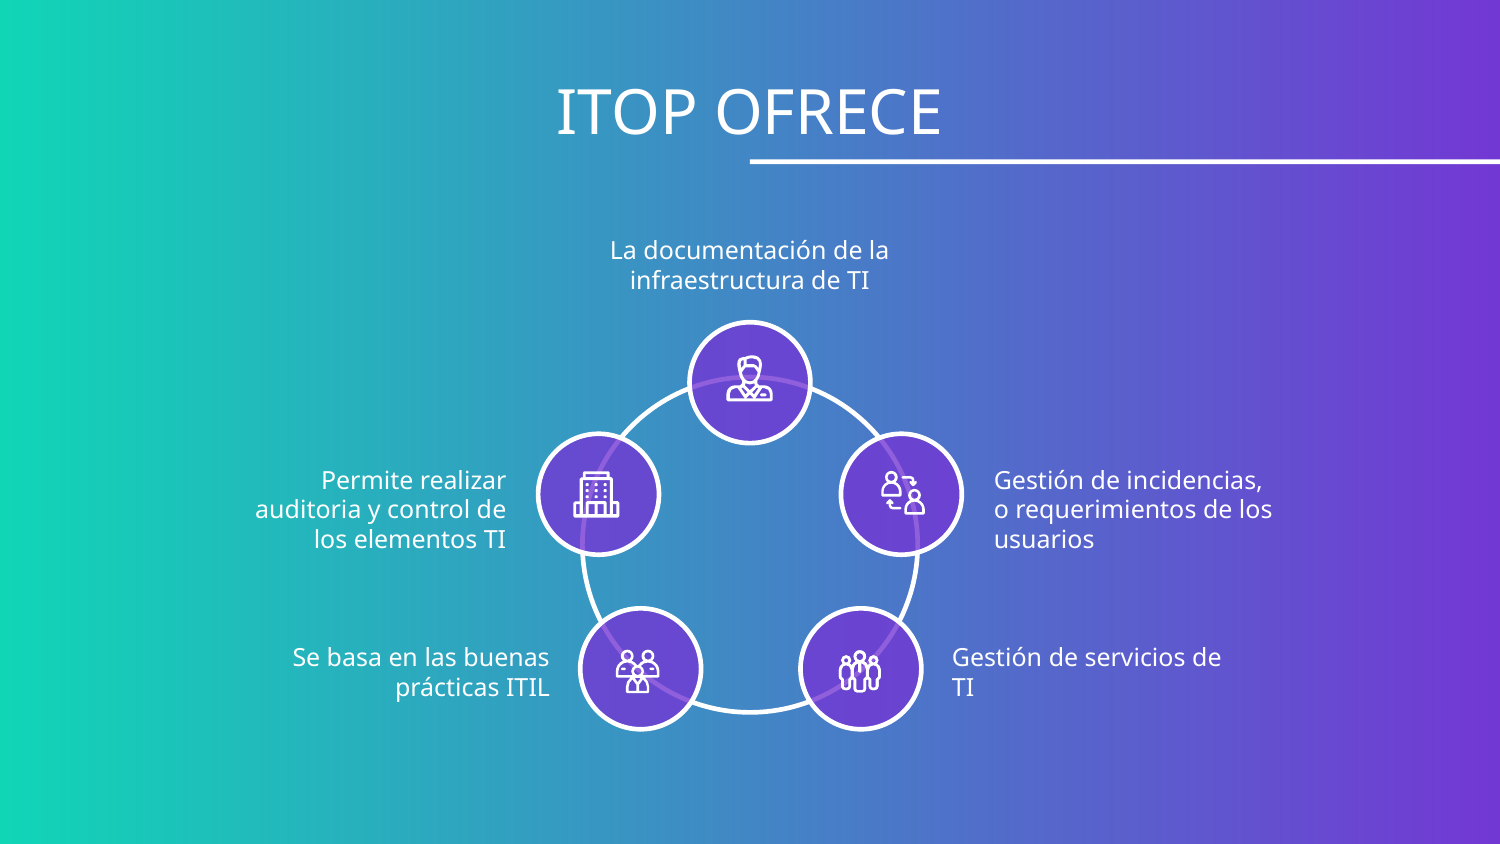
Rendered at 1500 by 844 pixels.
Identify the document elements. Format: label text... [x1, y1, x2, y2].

subtitle Gestión de incidencias, o requerimientos de los usuarios [978, 449, 1292, 540]
subtitle La documentación de la infraestructura de TI [593, 219, 907, 311]
subtitle Se basa en las buenas prácticas ITIL [269, 626, 532, 717]
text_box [615, 649, 660, 694]
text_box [726, 355, 774, 402]
subtitle Gestión de servicios de TI [968, 626, 1250, 717]
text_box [838, 649, 882, 693]
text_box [573, 470, 620, 518]
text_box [537, 321, 963, 730]
subtitle Permite realizar auditoria y control de los elementos TI [225, 449, 522, 540]
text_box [880, 470, 926, 515]
title ITOP OFRECE [101, 22, 1399, 162]
